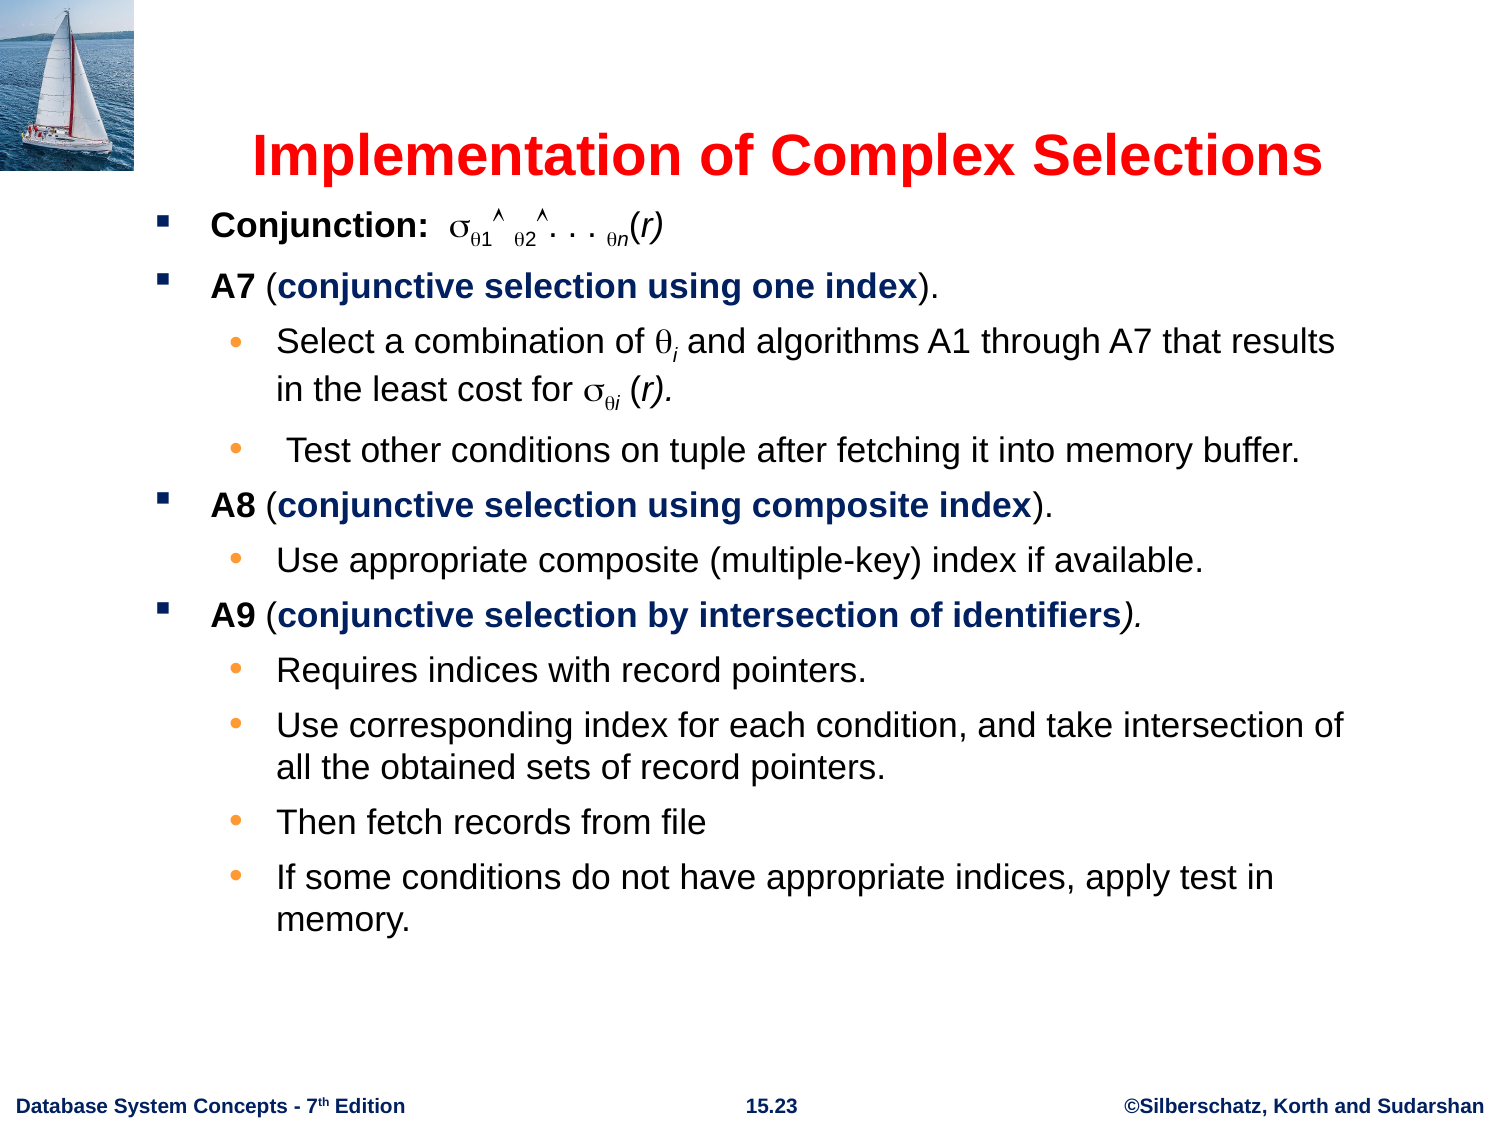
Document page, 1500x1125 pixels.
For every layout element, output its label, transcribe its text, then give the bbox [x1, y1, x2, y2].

picture [0, 0, 134, 171]
list Conjunction: 1 2. . . n(r) A7 (conjunctive selection using one index). Select a combination of i and algorithms A1 through A7 that results in the least cost for i (r). Test other conditions on tuple after fetching it into memory buffer. A8 (conjunctive selection using composite index). Use appropriate composite (multiple-key) index if available. A9 (conjunctive selection by intersection of identifiers). Requires indices with record pointers. Use corresponding index for each condition, and take intersection of all the obtained sets of record pointers. Then fetch records from file If some conditions do not have appropriate indices, apply test in memory. [139, 194, 1371, 989]
title Implementation of Complex Selections [125, 18, 1452, 195]
